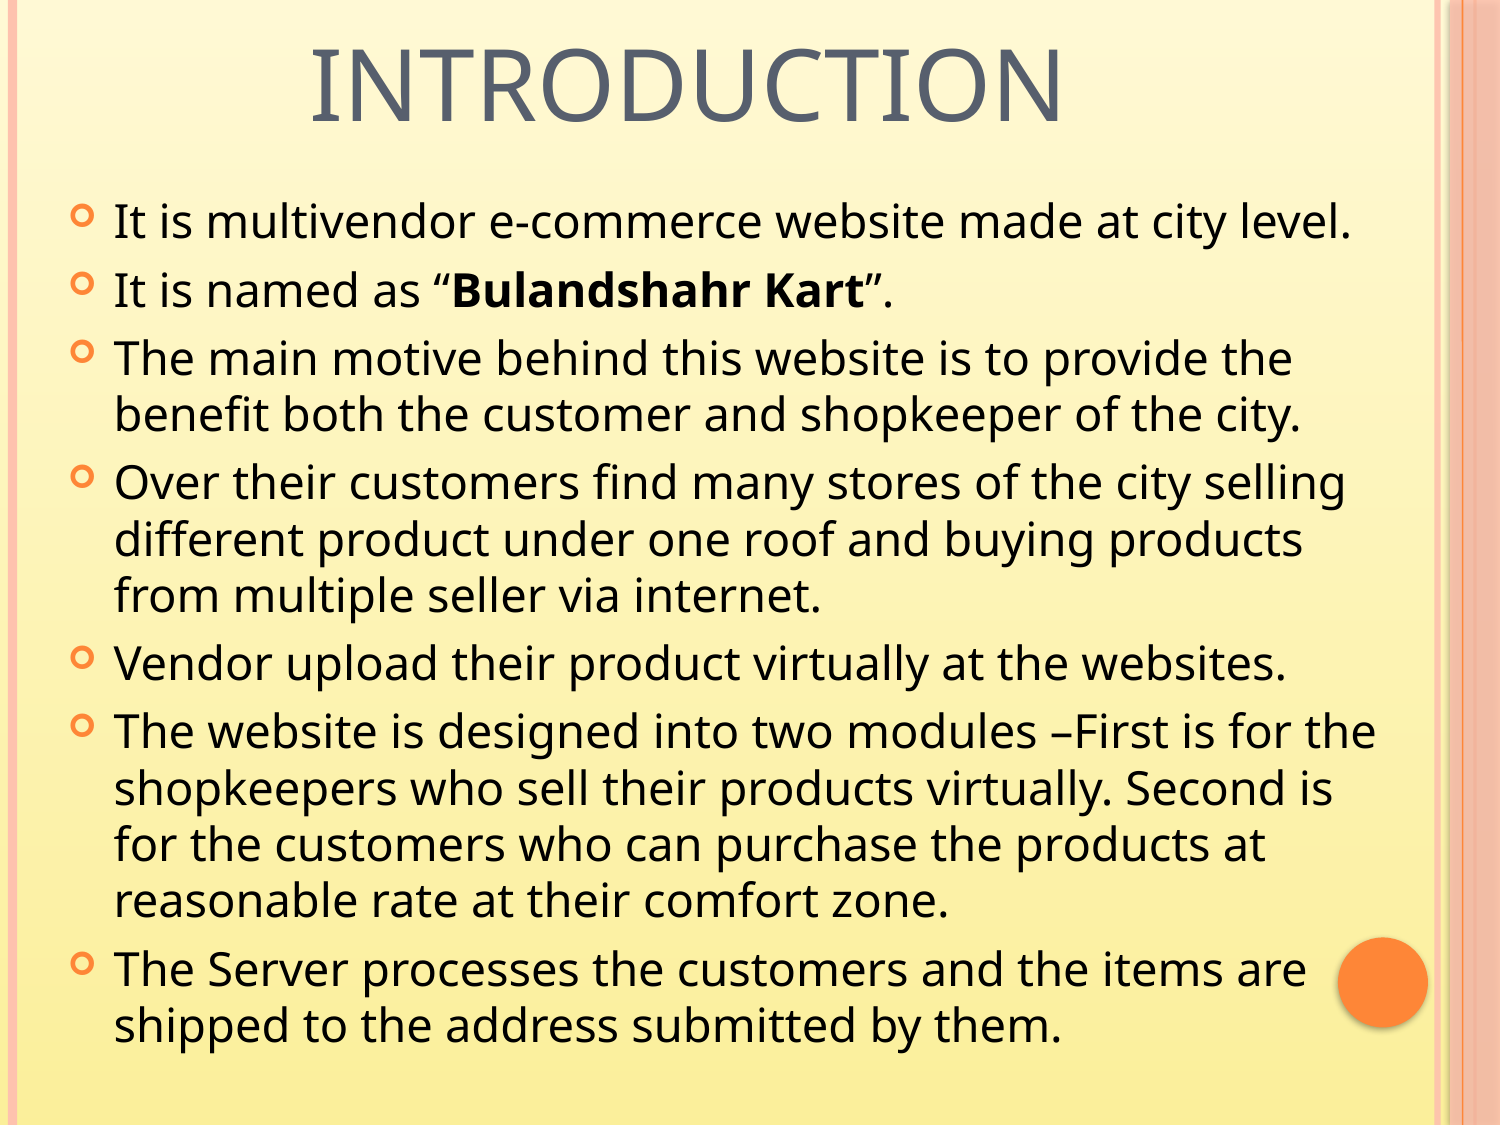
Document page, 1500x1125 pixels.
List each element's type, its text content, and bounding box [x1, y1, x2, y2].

list It is multivendor e-commerce website made at city level. It is named as “Bulandshahr Kart”. The main motive behind this website is to provide the benefit both the customer and shopkeeper of the city. Over their customers find many stores of the city selling different product under one roof and buying products from multiple seller via internet. Vendor upload their product virtually at the websites. The website is designed into two modules –First is for the shopkeepers who sell their products virtually. Second is for the customers who can purchase the products at reasonable rate at their comfort zone. The Server processes the customers and the items are shipped to the address submitted by them. [53, 184, 1412, 1062]
title introduction [76, 19, 1302, 149]
